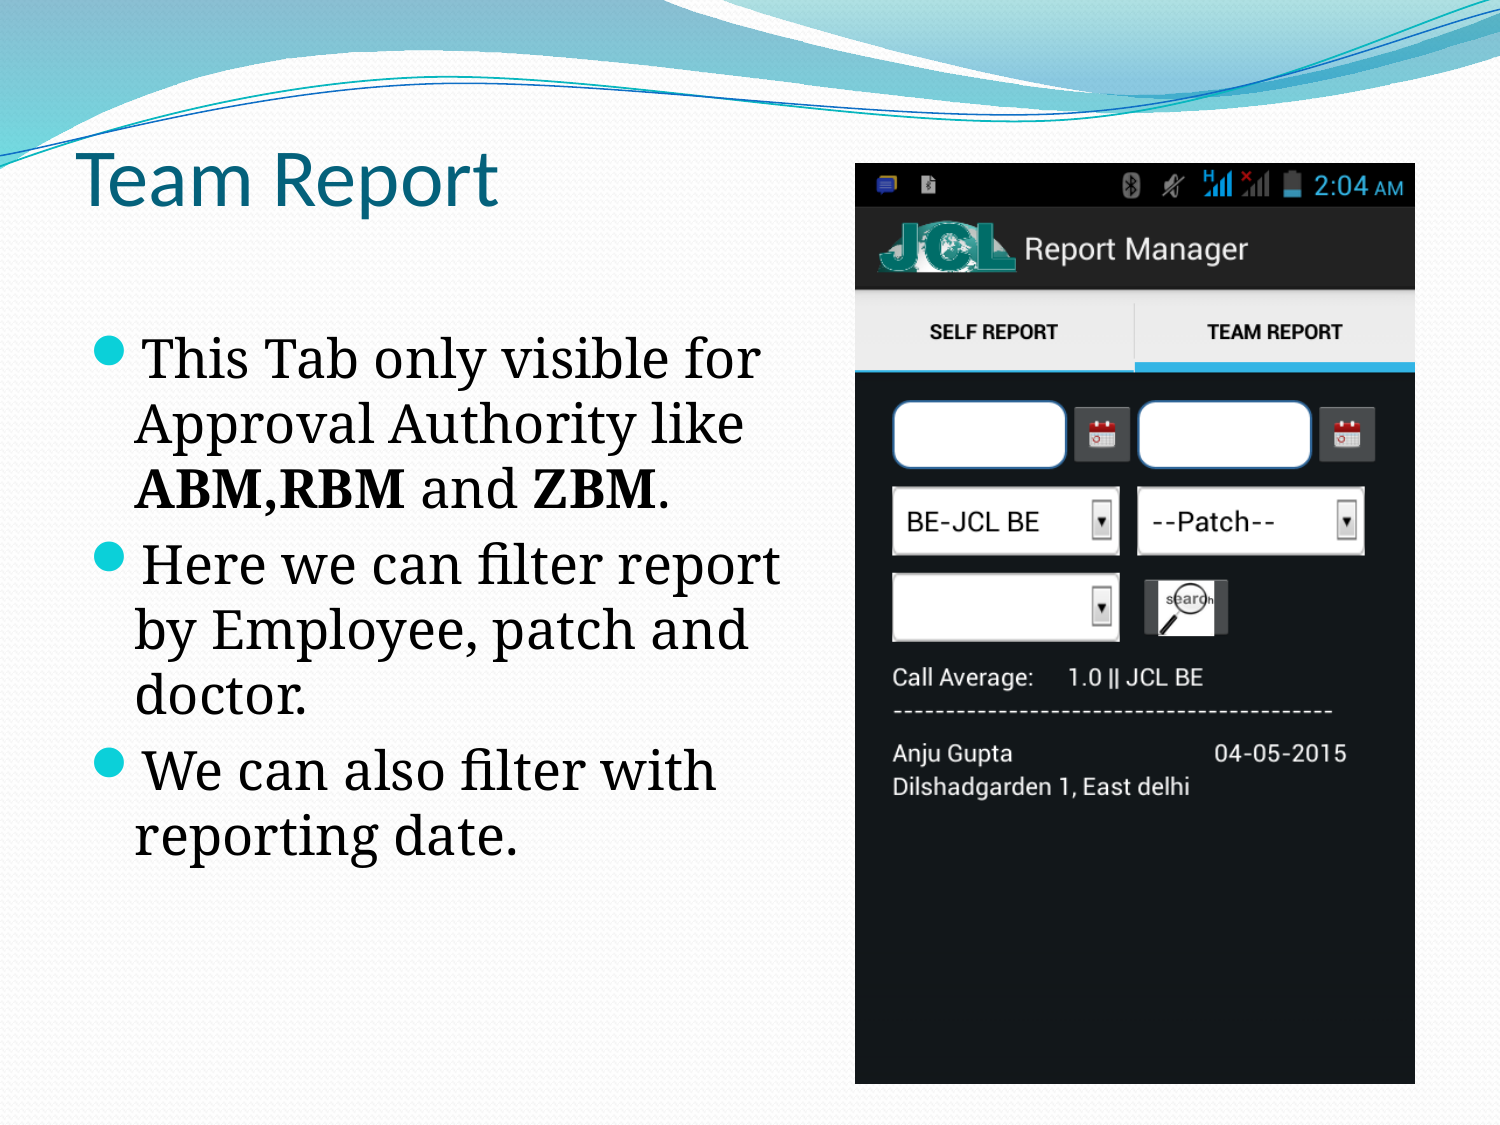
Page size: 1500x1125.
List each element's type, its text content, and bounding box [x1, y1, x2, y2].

list This Tab only visible for Approval Authority like ABM,RBM and ZBM. Here we can filter report by Employee, patch and doctor. We can also filter with reporting date. [75, 317, 848, 1038]
title Team Report [75, 115, 1425, 223]
picture [855, 163, 1415, 1084]
